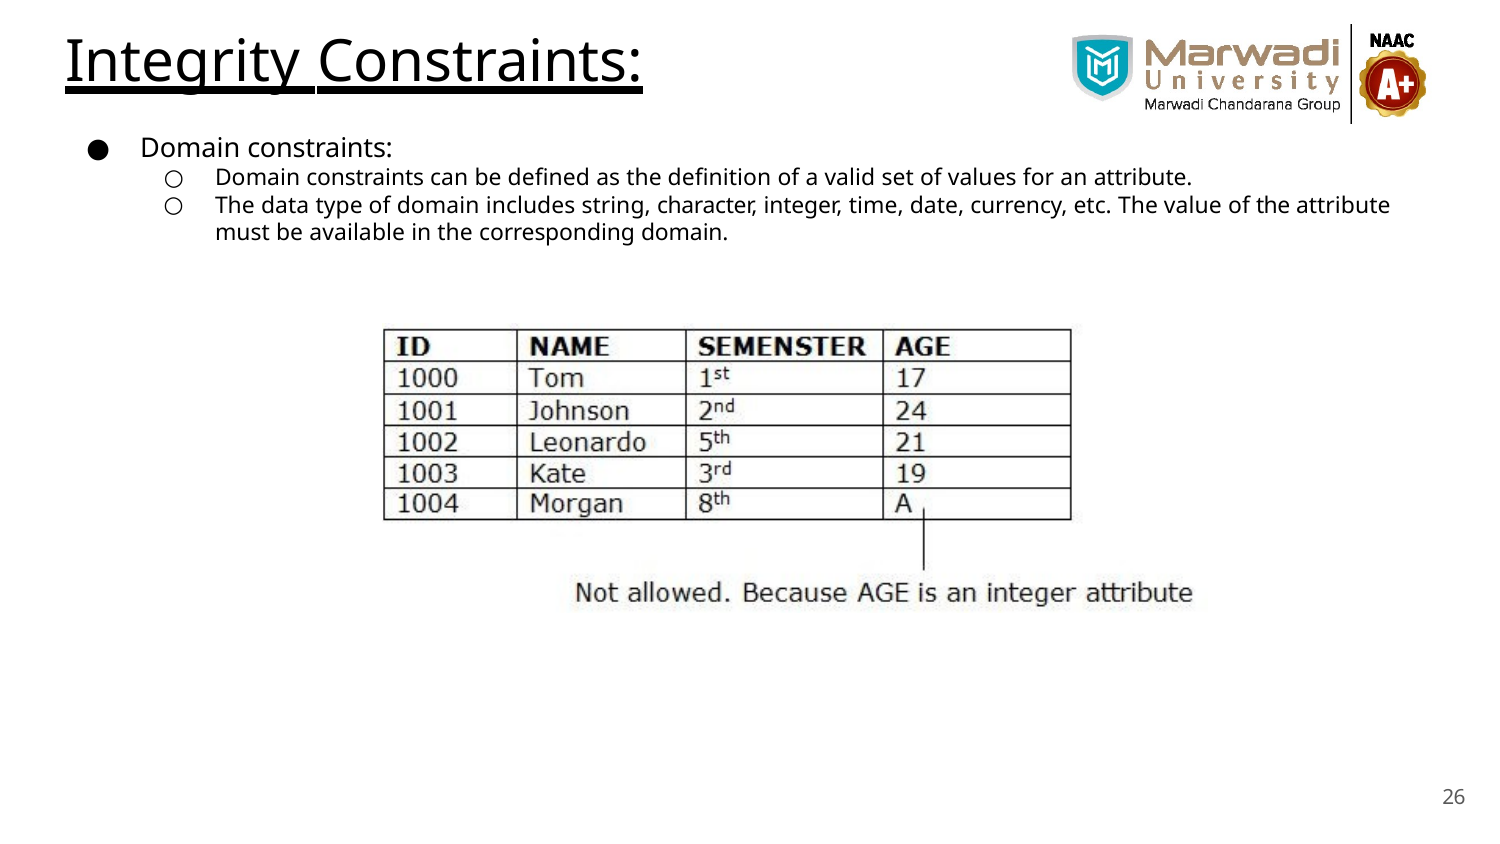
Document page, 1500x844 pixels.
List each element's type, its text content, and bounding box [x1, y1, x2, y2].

text_box Domain constraints: Domain constraints can be defined as the definition of a valid set of values for an attribute. The data type of domain includes string, character, integer, time, date, currency, etc. The value of the attribute must be available in the corresponding domain. [84, 144, 1406, 246]
title Integrity Constraints: [63, 20, 1107, 164]
picture [381, 323, 1208, 614]
slide_number 26 [1440, 783, 1475, 844]
picture [1060, 11, 1437, 137]
